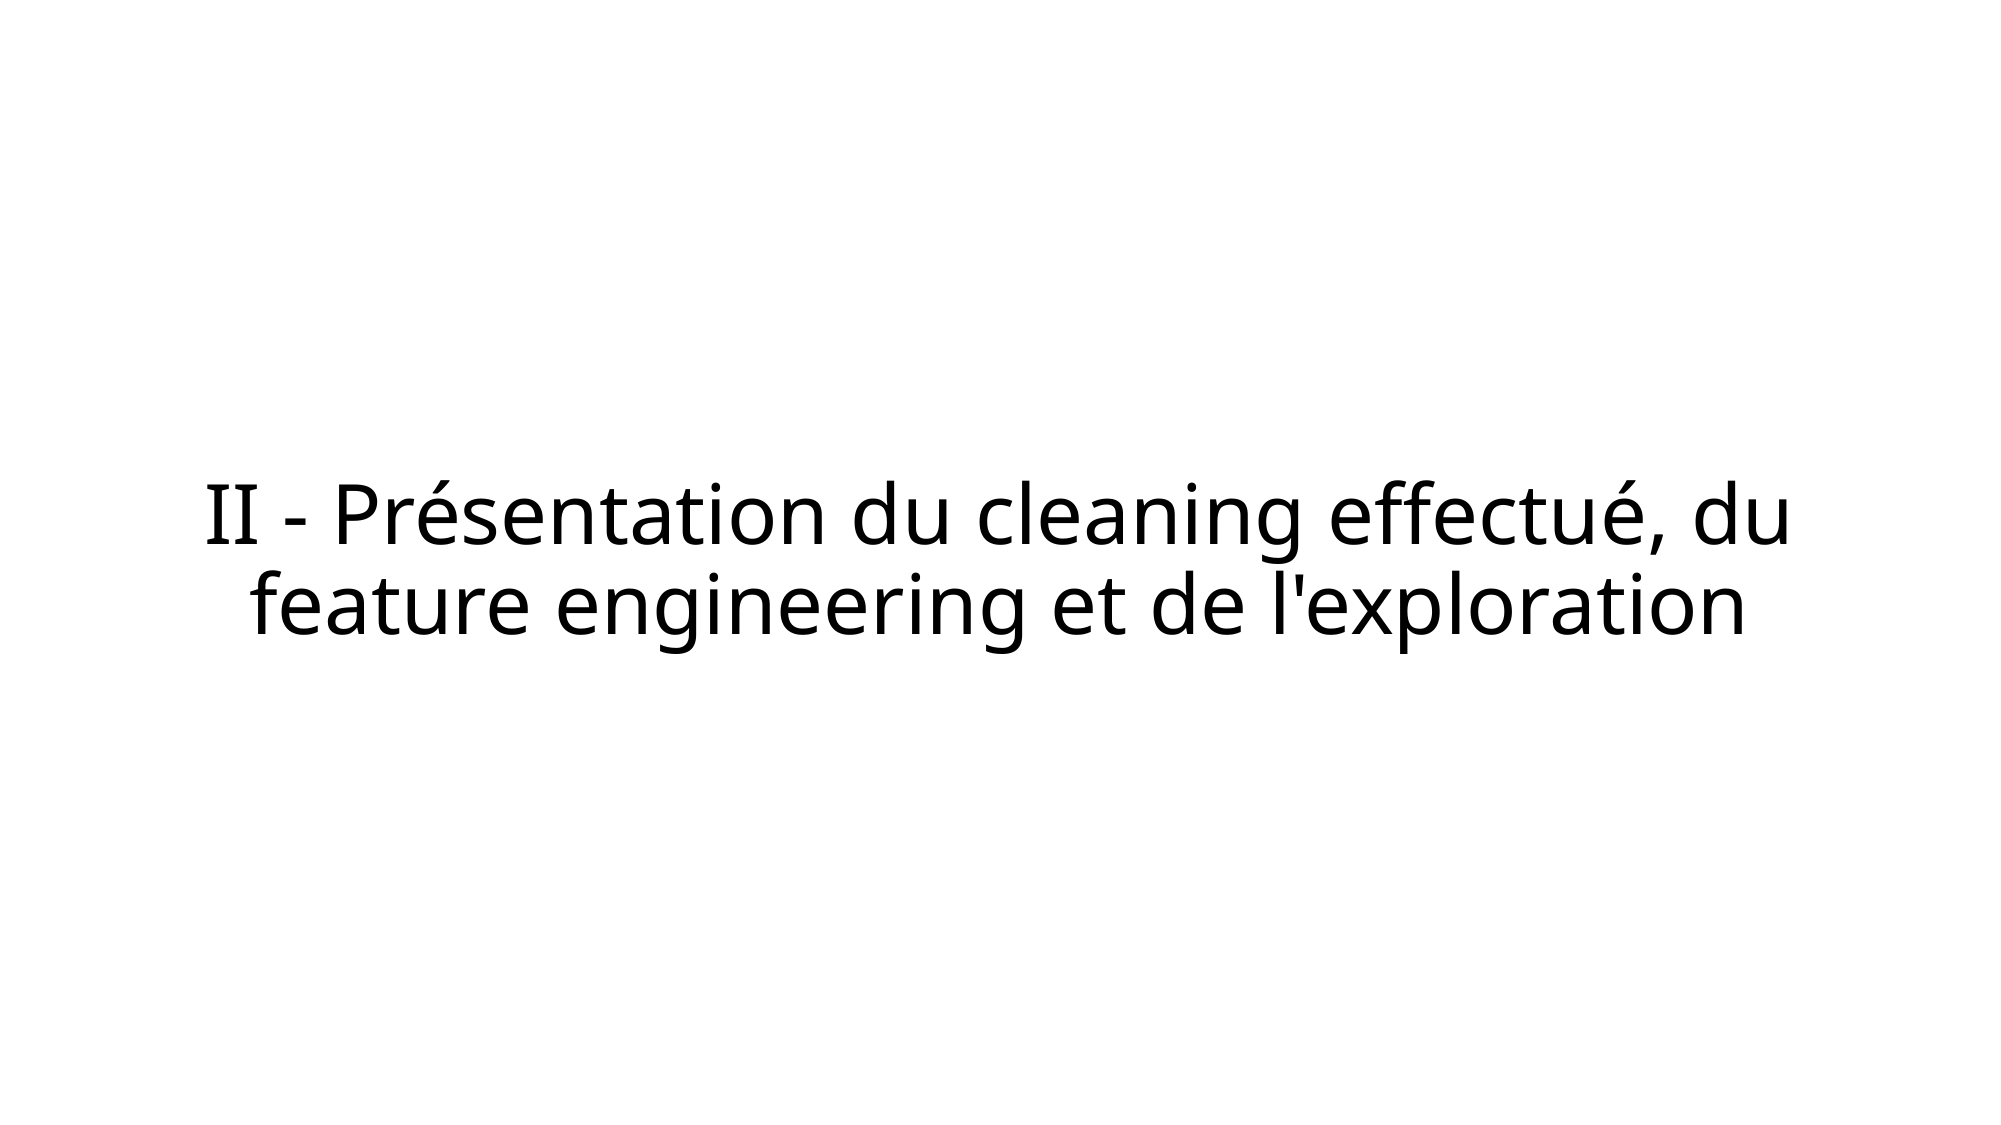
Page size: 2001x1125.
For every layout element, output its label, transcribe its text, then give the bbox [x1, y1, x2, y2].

title II - Présentation du cleaning effectué, du feature engineering et de l'exploration [137, 453, 1863, 672]
